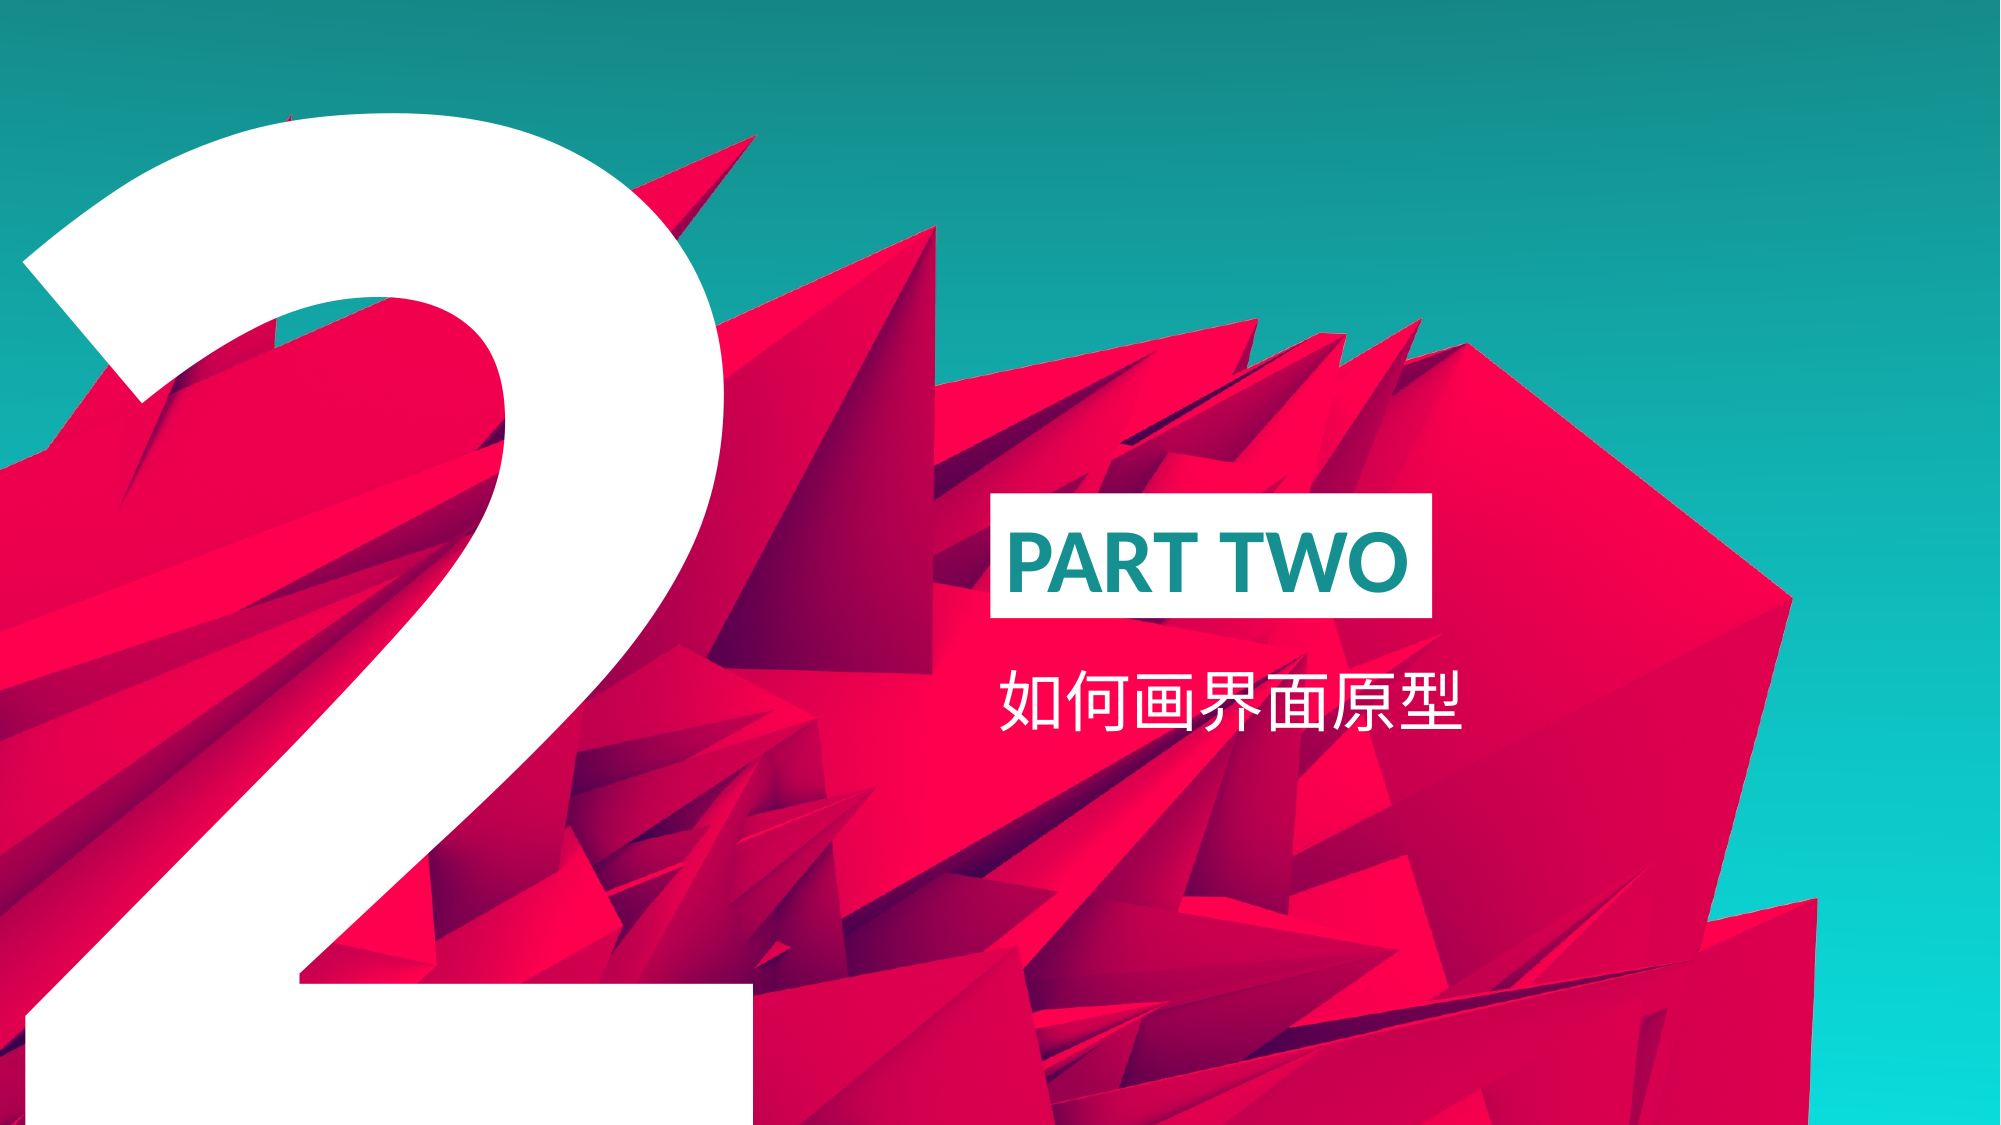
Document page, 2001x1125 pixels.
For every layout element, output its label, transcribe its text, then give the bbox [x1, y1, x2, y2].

picture [594, 0, 2000, 1125]
text_box PART TWO [990, 493, 1433, 619]
text_box 如何画界面原型 [982, 652, 1704, 748]
text_box 2 [0, 0, 594, 1125]
